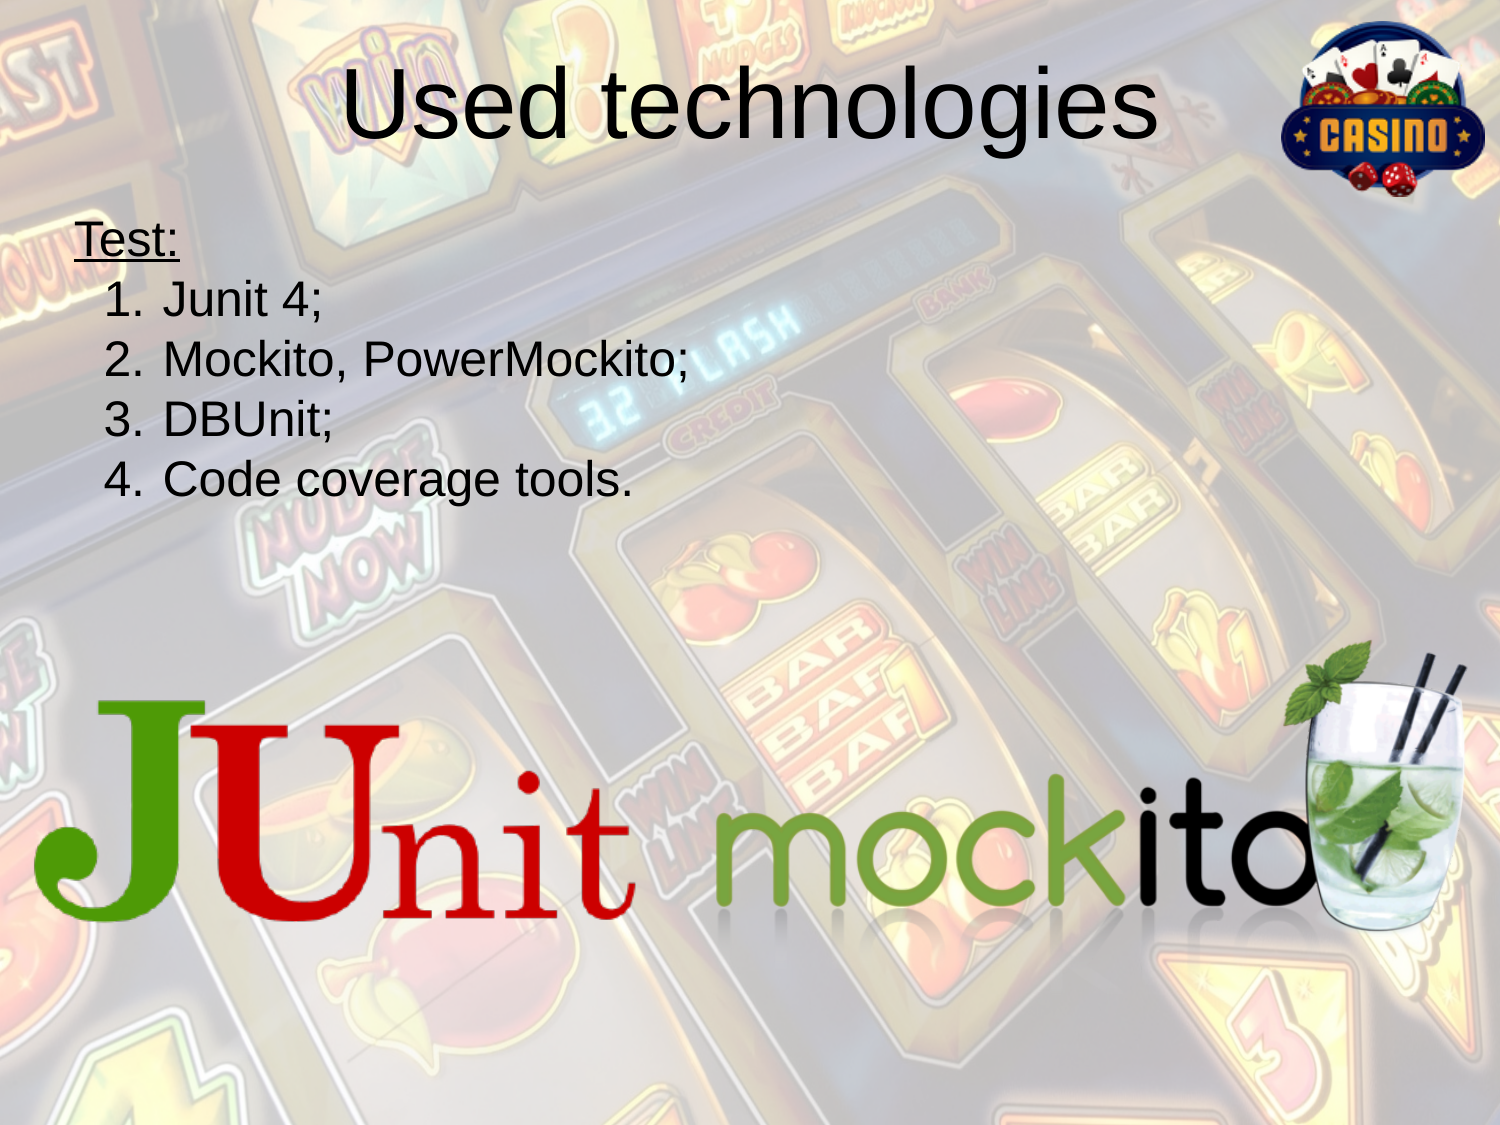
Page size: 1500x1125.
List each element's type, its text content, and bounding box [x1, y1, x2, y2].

text_box Test: Junit 4; Mockito, PowerMockito; DBUnit; Code coverage tools. [0, 198, 1500, 1125]
title Used technologies [0, 0, 1500, 197]
picture [1281, 21, 1485, 197]
picture [22, 499, 1500, 1125]
